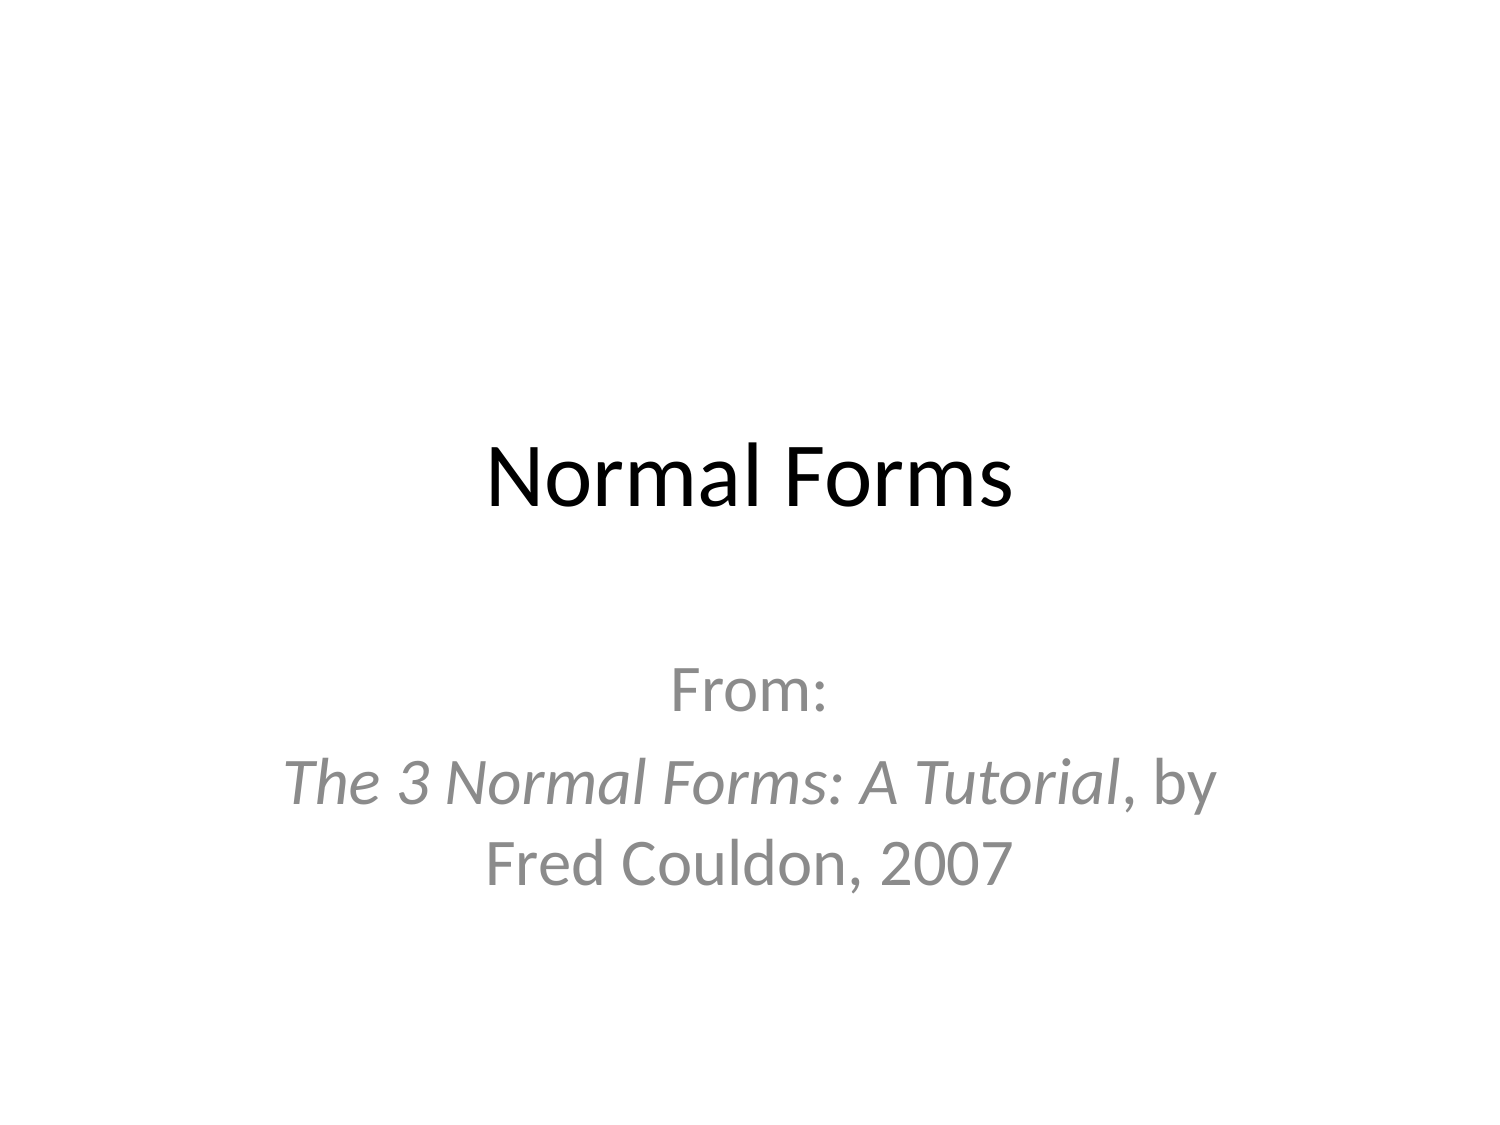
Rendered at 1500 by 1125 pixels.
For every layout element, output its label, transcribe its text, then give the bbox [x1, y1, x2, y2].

subtitle From: The 3 Normal Forms: A Tutorial, by Fred Couldon, 2007 [225, 637, 1275, 925]
title Normal Forms [112, 349, 1388, 591]
